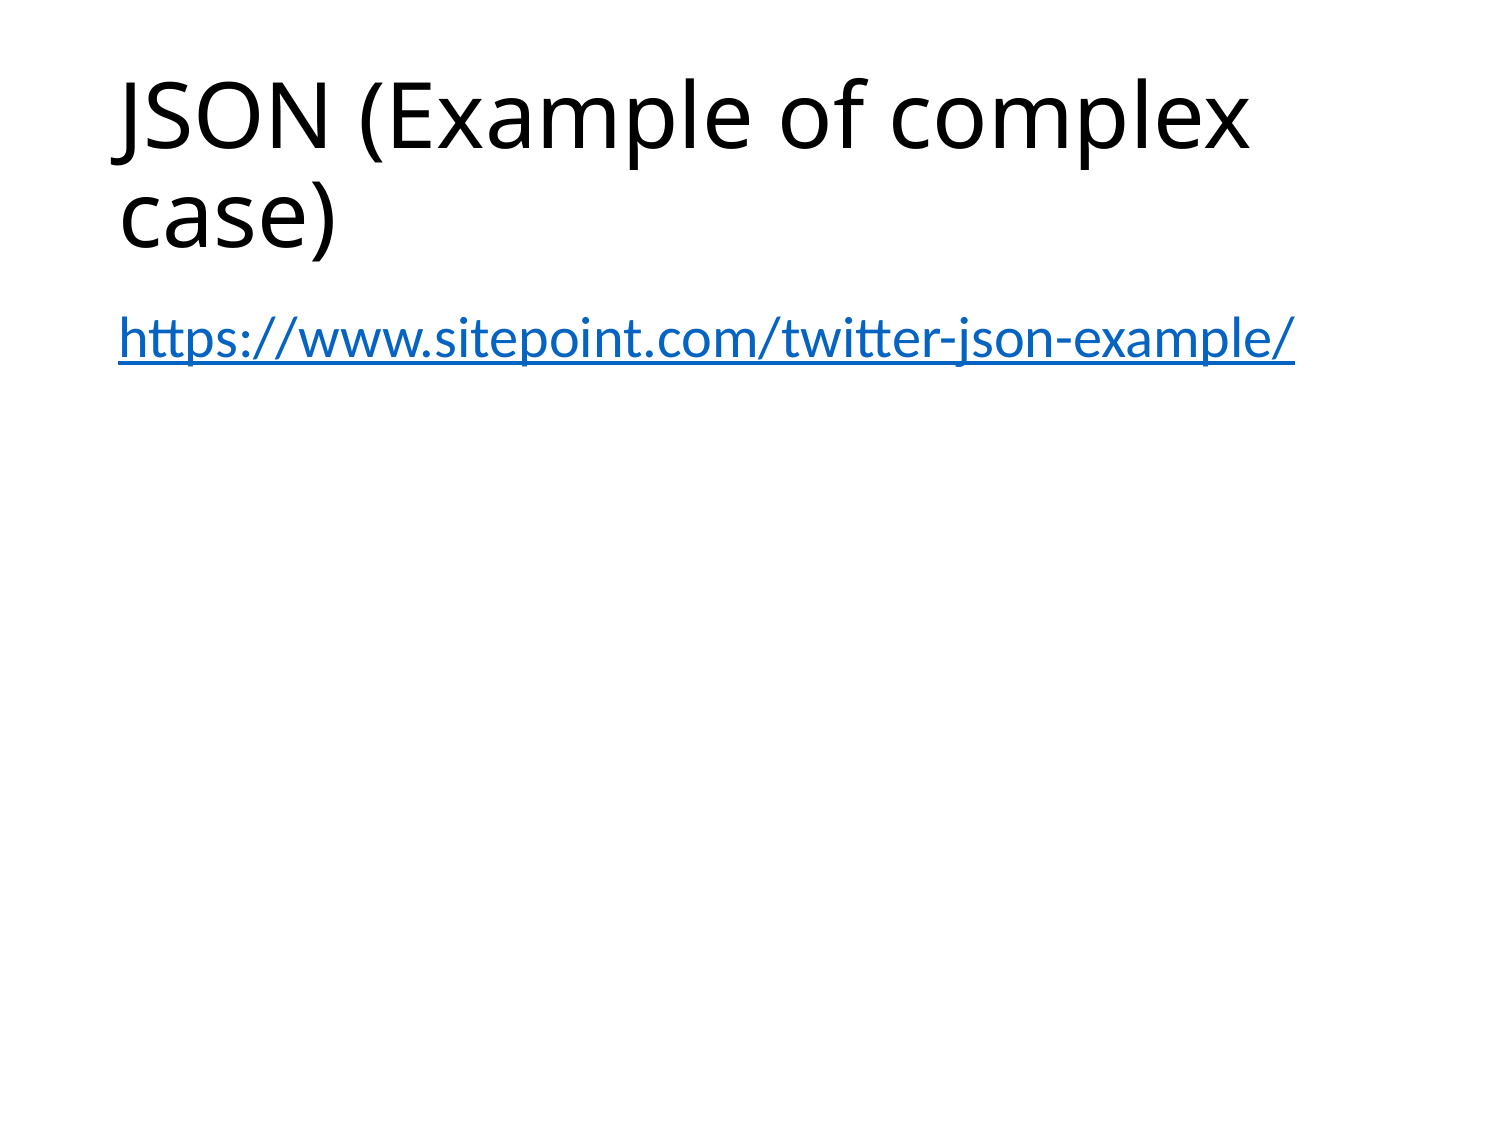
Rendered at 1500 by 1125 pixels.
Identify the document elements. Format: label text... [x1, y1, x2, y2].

title JSON (Example of complex case) [103, 59, 1397, 278]
list https://www.sitepoint.com/twitter-json-example/ [103, 299, 1397, 1014]
